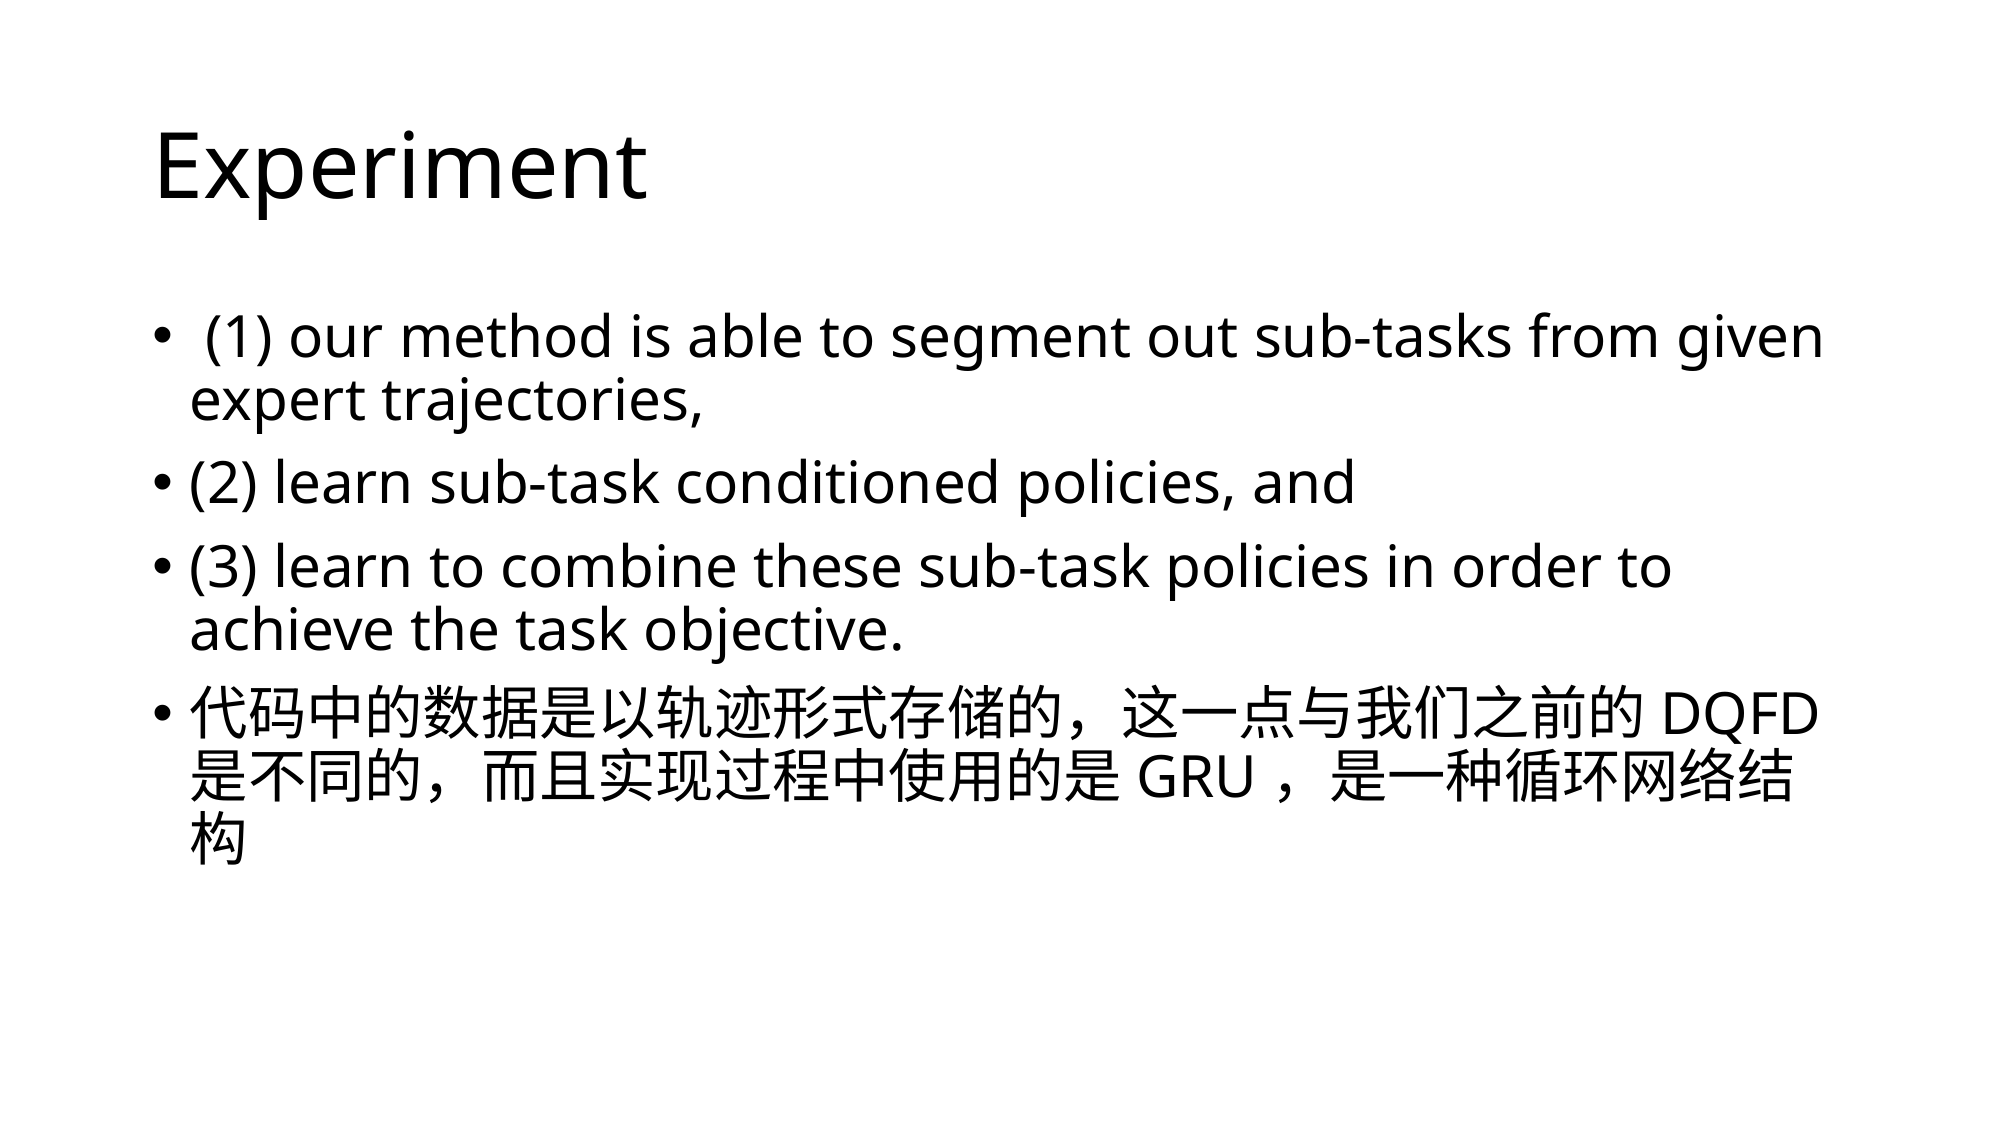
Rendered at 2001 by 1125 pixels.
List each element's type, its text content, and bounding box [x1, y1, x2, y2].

title Experiment [137, 59, 1863, 278]
list (1) our method is able to segment out sub-tasks from given expert trajectories, (2) learn sub-task conditioned policies, and (3) learn to combine these sub-task policies in order to achieve the task objective. 代码中的数据是以轨迹形式存储的，这一点与我们之前的DQFD是不同的，而且实现过程中使用的是GRU，是一种循环网络结构 [137, 299, 1863, 1014]
